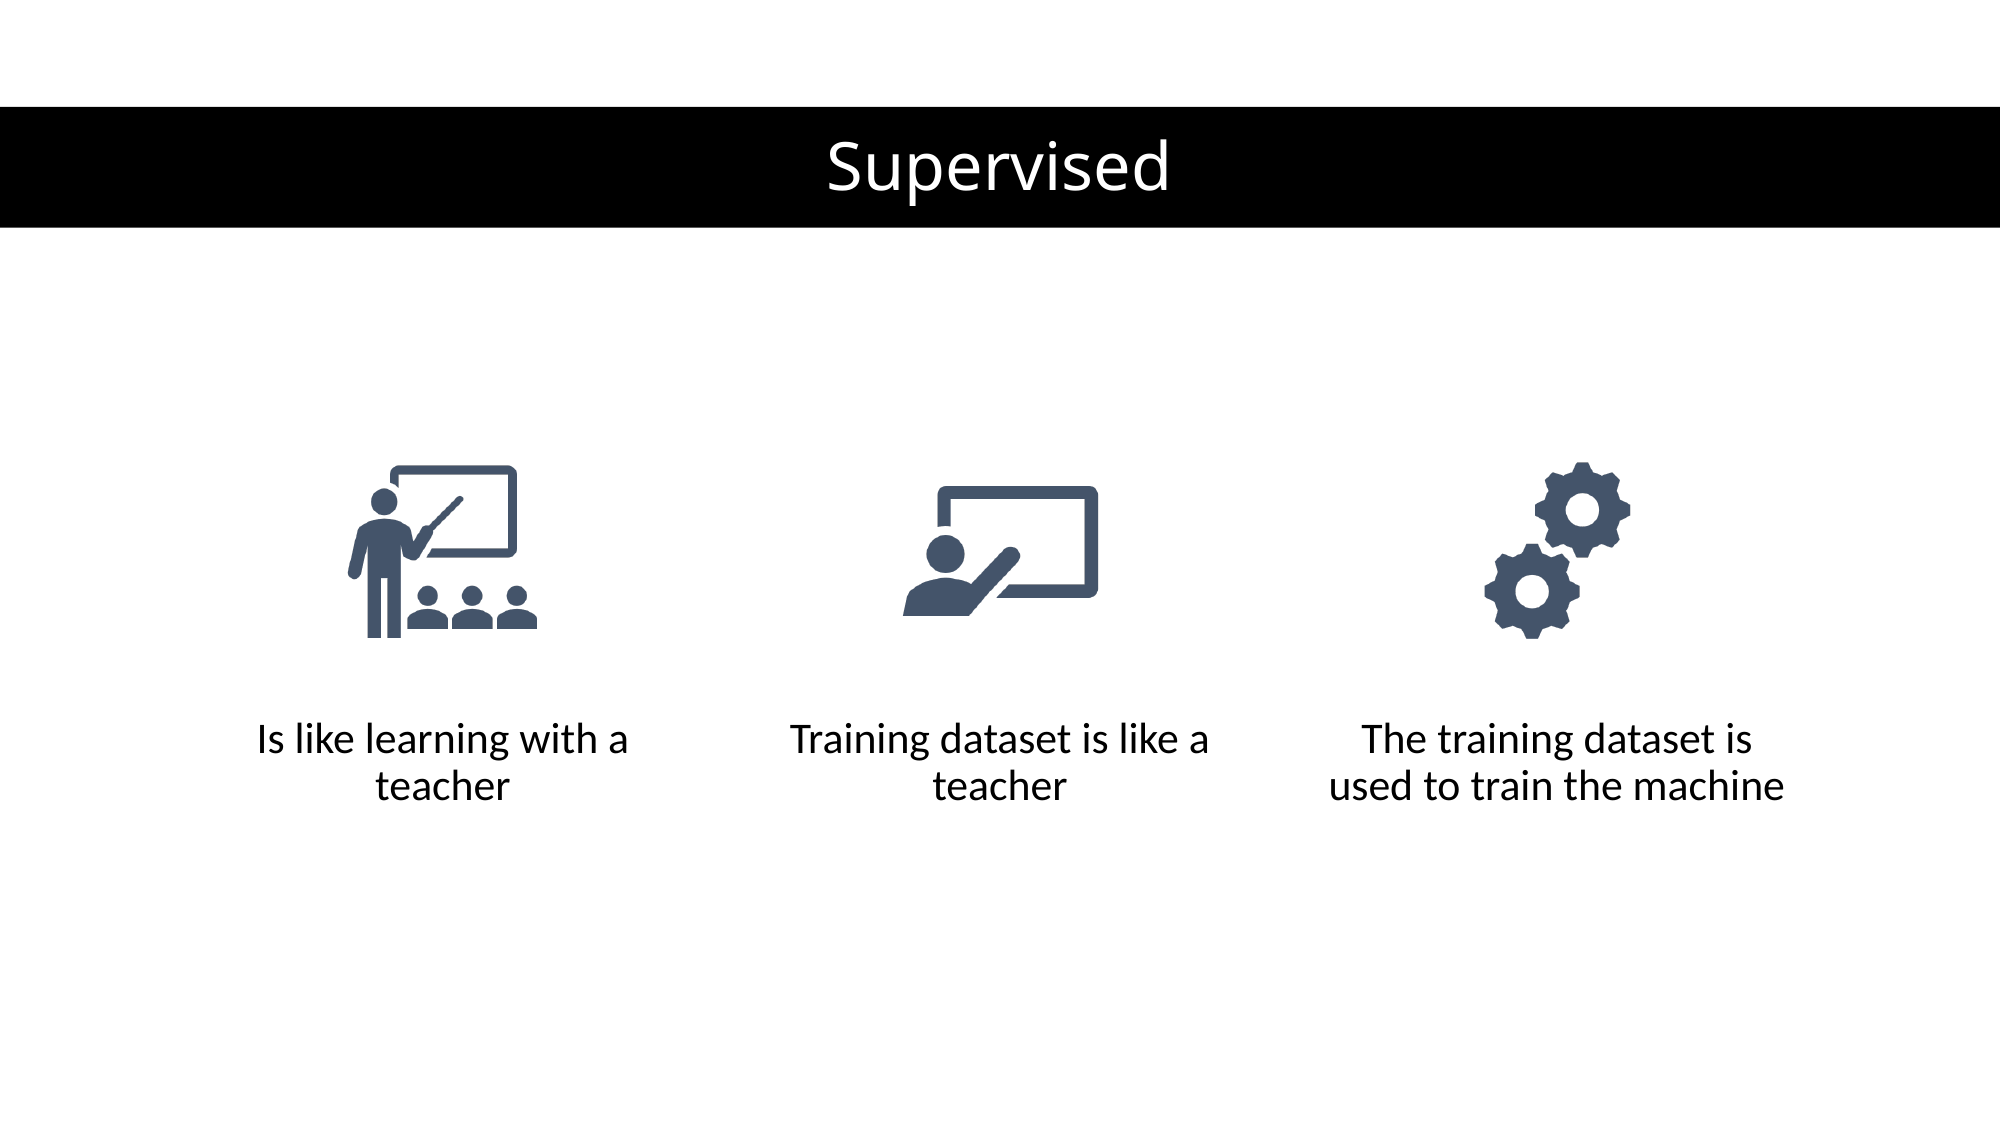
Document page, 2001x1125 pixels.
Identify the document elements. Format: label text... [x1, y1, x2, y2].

title Supervised [137, 110, 1863, 228]
text_box [0, 106, 2000, 229]
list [137, 355, 1863, 923]
